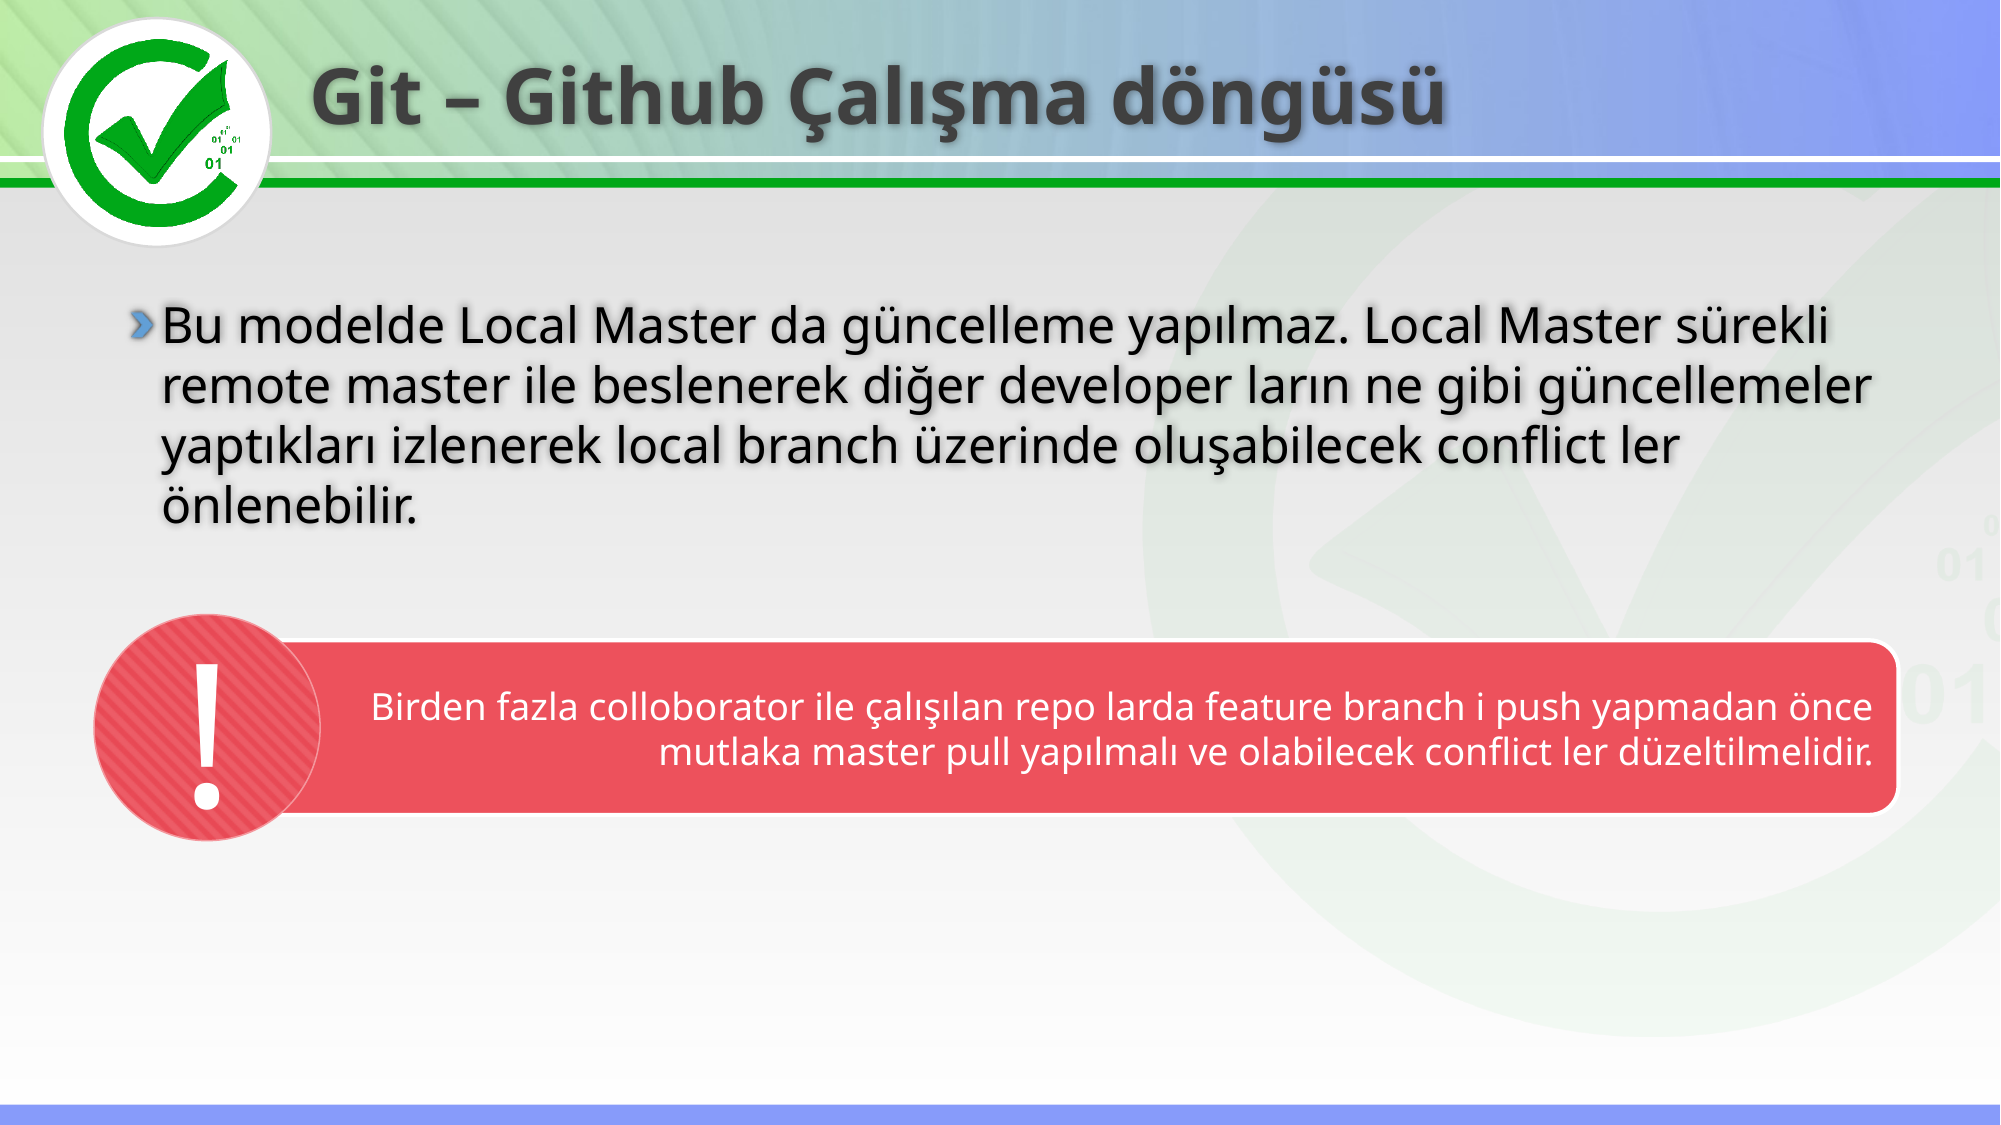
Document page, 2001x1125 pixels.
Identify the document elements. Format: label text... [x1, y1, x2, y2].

picture [123, 306, 159, 342]
text_box Birden fazla colloborator ile çalışılan repo larda feature branch i push yapmadan önce mutlaka master pull yapılmalı ve olabilecek conflict ler düzeltilmelidir. [279, 638, 1901, 817]
picture [0, 163, 49, 178]
list Git – Github Çalışma döngüsü [294, 39, 1936, 148]
text_box ! [93, 613, 321, 842]
list Bu modelde Local Master da güncelleme yapılmaz. Local Master sürekli remote master ile beslenerek diğer developer ların ne gibi güncellemeler yaptıkları izlenerek local branch üzerinde oluşabilecek conflict ler önlenebilir. [108, 286, 1911, 589]
picture [0, 0, 2001, 1037]
